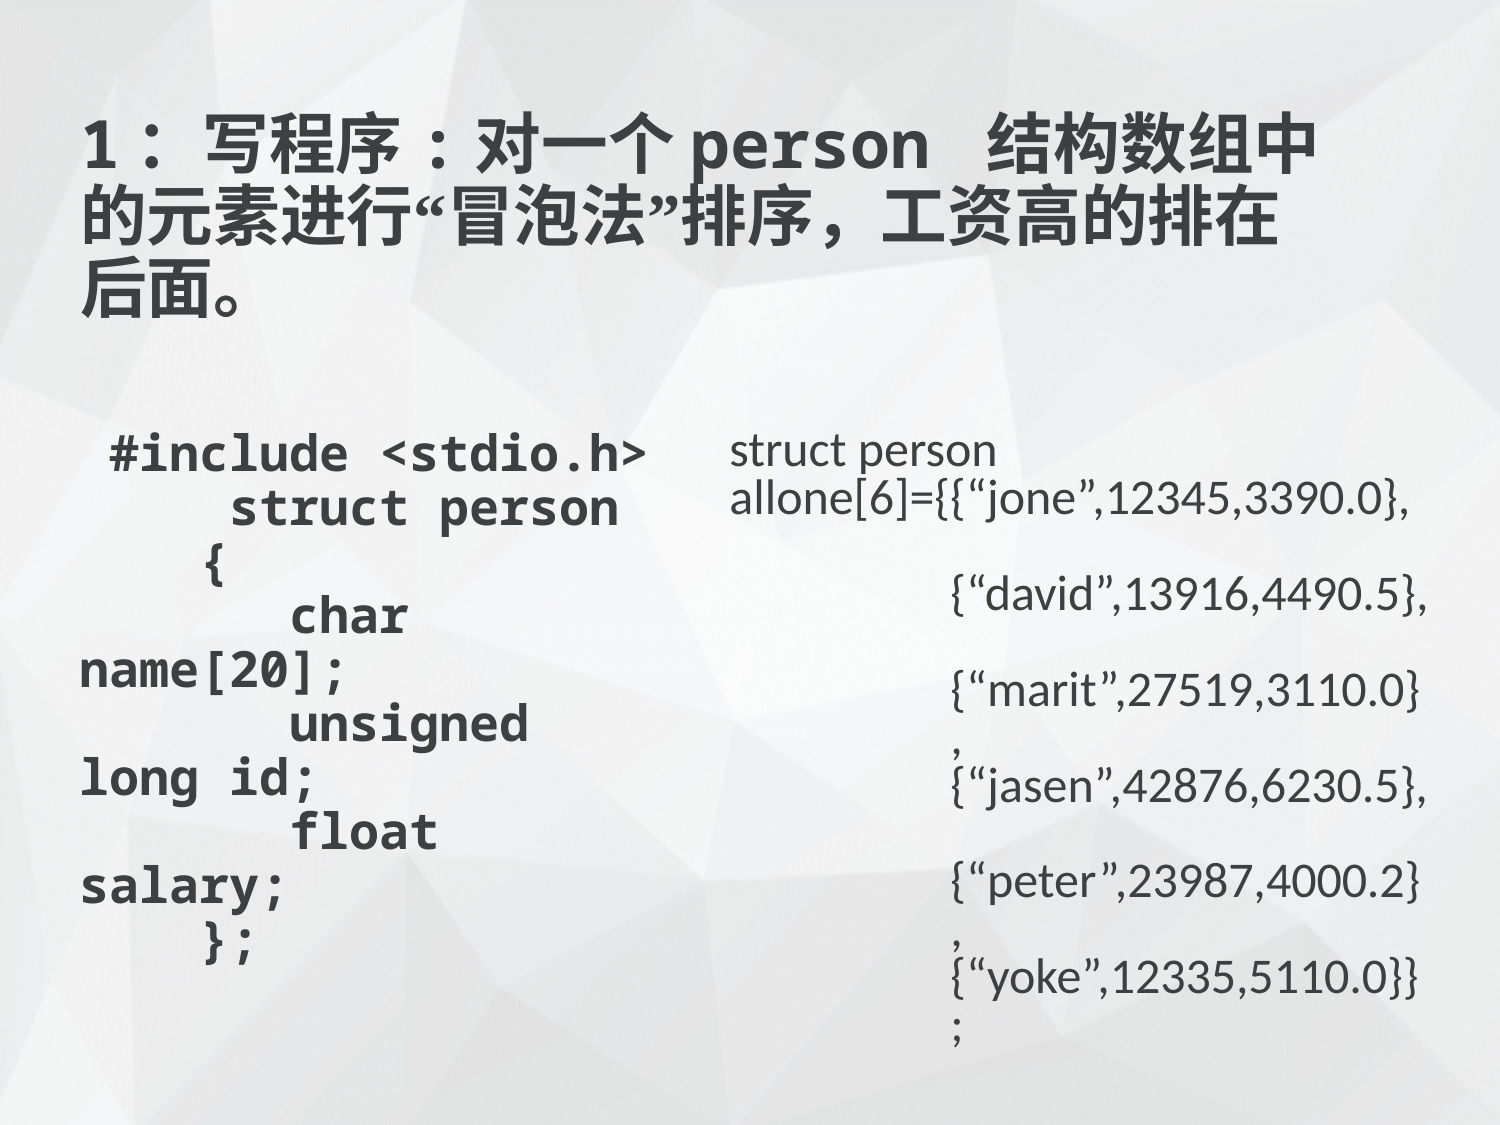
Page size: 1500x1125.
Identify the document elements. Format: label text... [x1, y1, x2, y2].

text_box struct person allone[6]={{“jone”,12345,3390.0}, {“david”,13916,4490.5}, {“marit”,27519,3110.0}, {“jasen”,42876,6230.5}, {“peter”,23987,4000.2}, {“yoke”,12335,5110.0}}; [714, 420, 1447, 1107]
picture [0, 0, 1500, 1125]
text_box #include <stdio.h> struct person { char name[20]; unsigned long id; float salary; }; [64, 420, 679, 976]
title 1：写程序:对一个person 结构数组中的元素进行“冒泡法”排序，工资高的排在后面。 [64, 160, 1340, 349]
